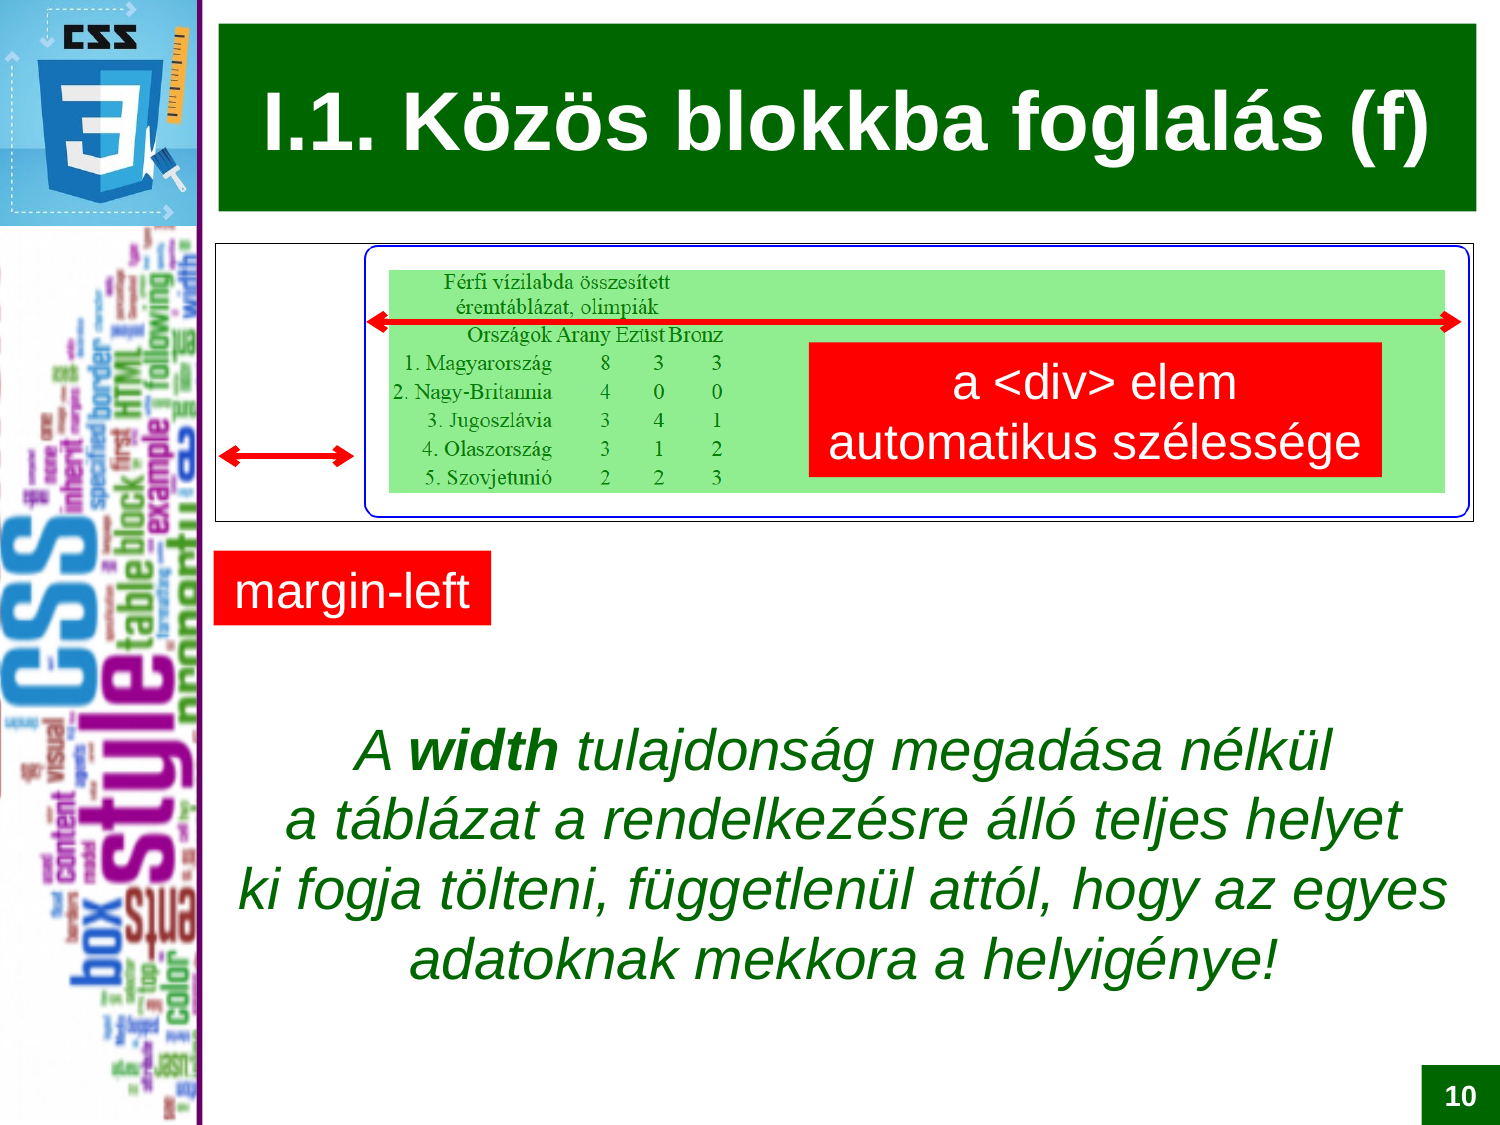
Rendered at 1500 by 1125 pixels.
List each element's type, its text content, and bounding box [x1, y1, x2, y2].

slide_number 10 [1421, 1065, 1500, 1125]
picture [0, 0, 197, 1125]
picture [215, 243, 1474, 522]
title I.1. Közös blokkba foglalás (f) [218, 23, 1477, 212]
list A width tulajdonság megadása nélkül a táblázat a rendelkezésre álló teljes helyet ki fogja tölteni, függetlenül attól, hogy az egyes adatoknak mekkora a helyigénye! [218, 704, 1471, 1035]
text_box margin-left [213, 550, 492, 626]
